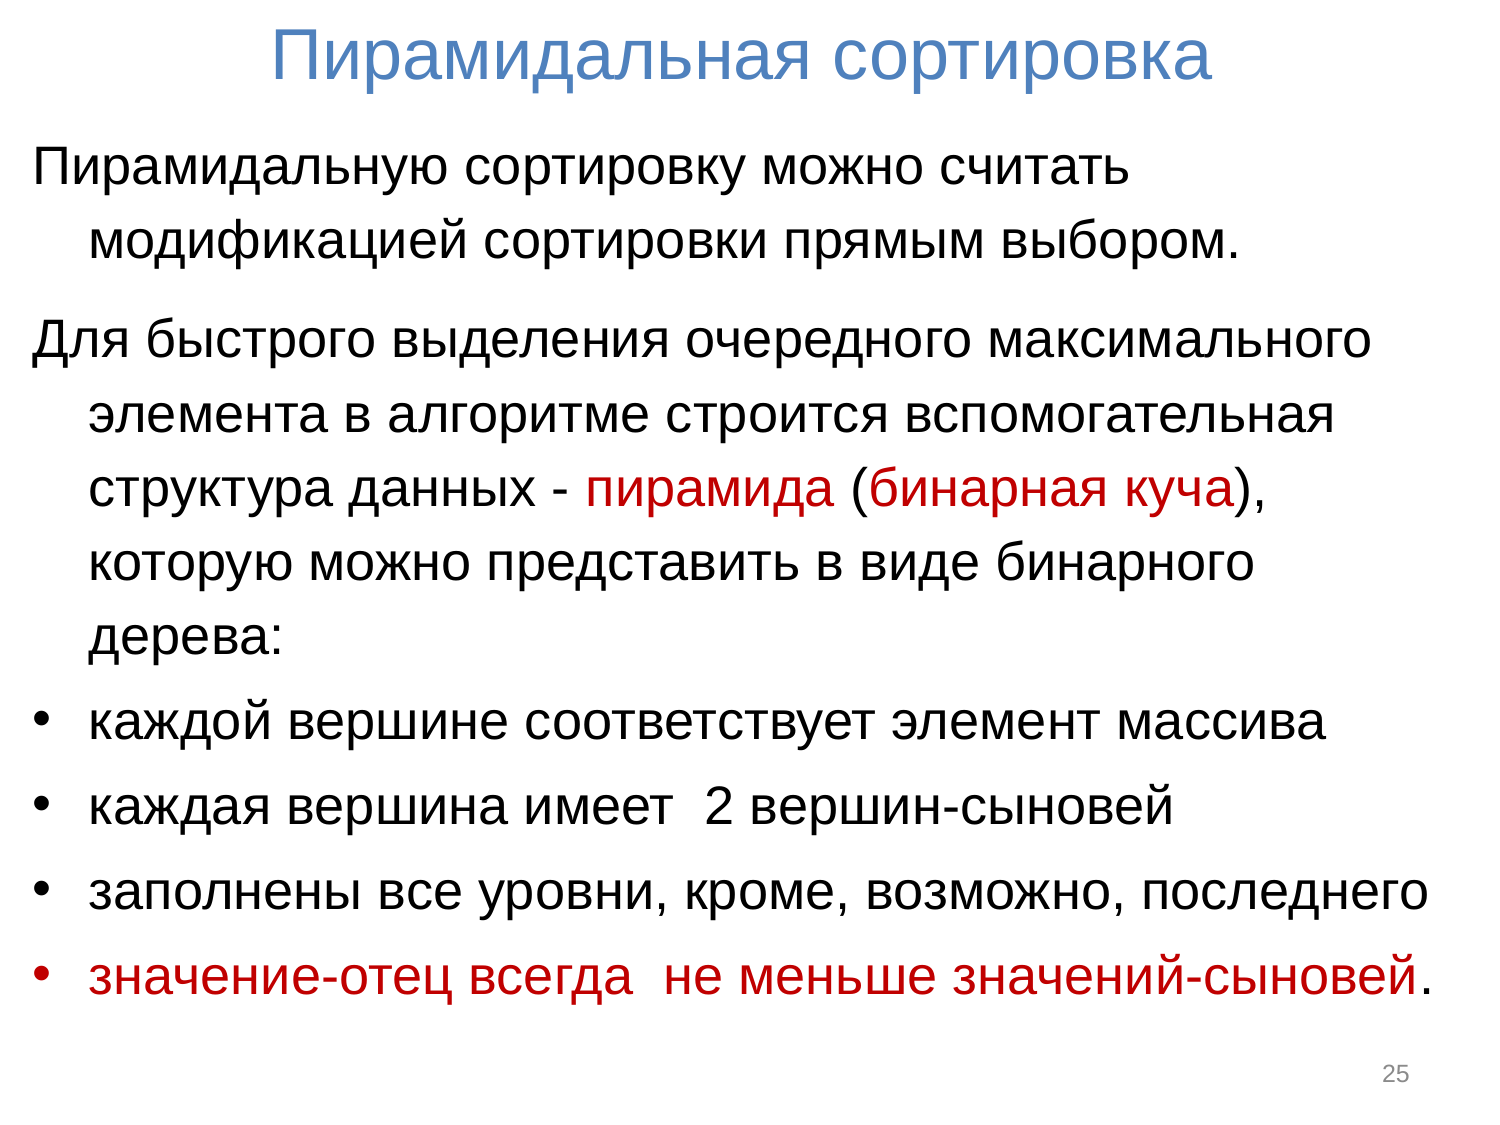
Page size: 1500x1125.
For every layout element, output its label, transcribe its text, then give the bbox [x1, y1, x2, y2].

title Пирамидальная сортировка [76, 0, 1427, 102]
slide_number 25 [1074, 1042, 1425, 1103]
